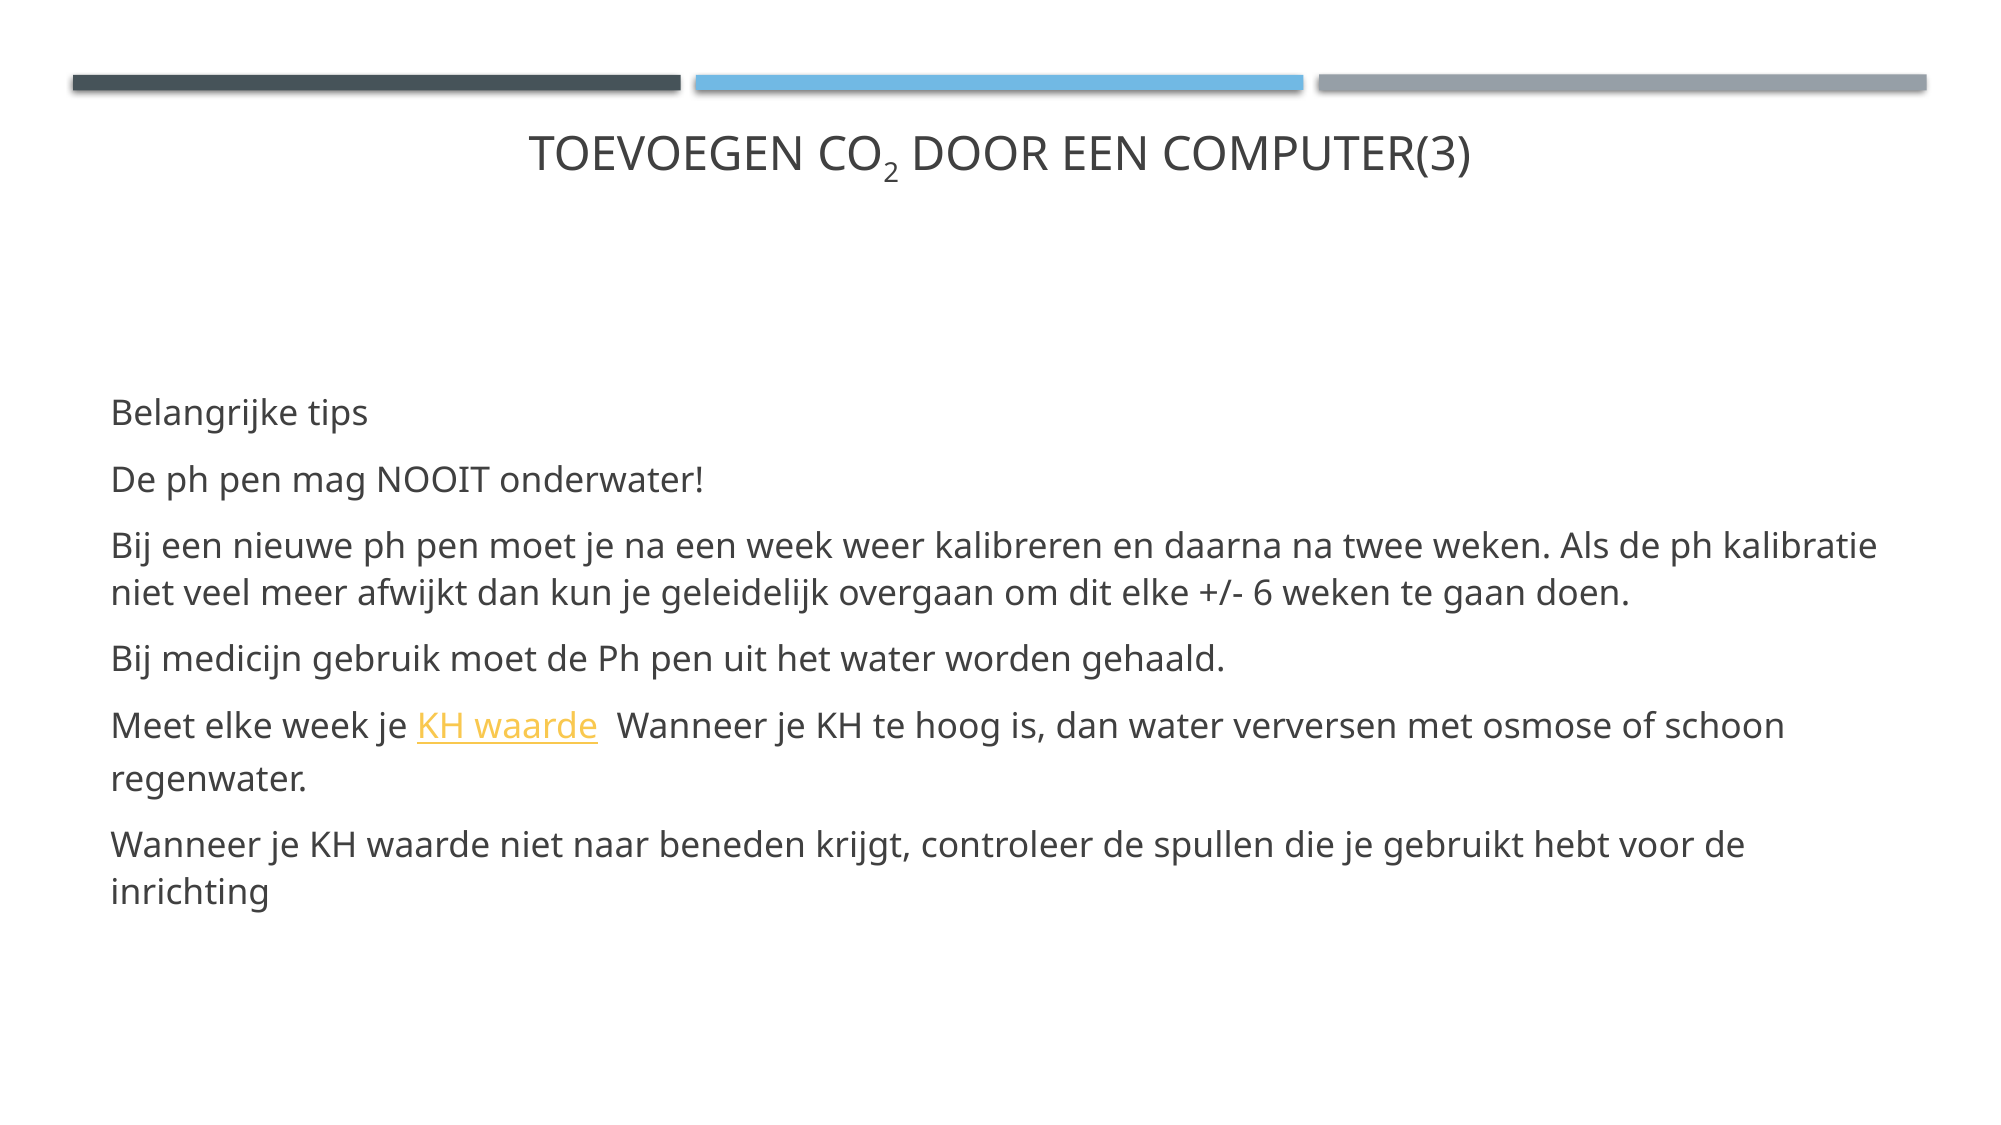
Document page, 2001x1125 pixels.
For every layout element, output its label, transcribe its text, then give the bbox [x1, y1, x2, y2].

list Belangrijke tips De ph pen mag NOOIT onderwater! Bij een nieuwe ph pen moet je na een week weer kalibreren en daarna na twee weken. Als de ph kalibratie niet veel meer afwijkt dan kun je geleidelijk overgaan om dit elke +/- 6 weken te gaan doen. Bij medicijn gebruik moet de Ph pen uit het water worden gehaald. Meet elke week je KH waarde Wanneer je KH te hoog is, dan water verversen met osmose of schoon regenwater. Wanneer je KH waarde niet naar beneden krijgt, controleer de spullen die je gebruikt hebt voor de inrichting [95, 383, 1905, 981]
title Toevoegen CO2 door een computer(3) [95, 115, 1905, 196]
